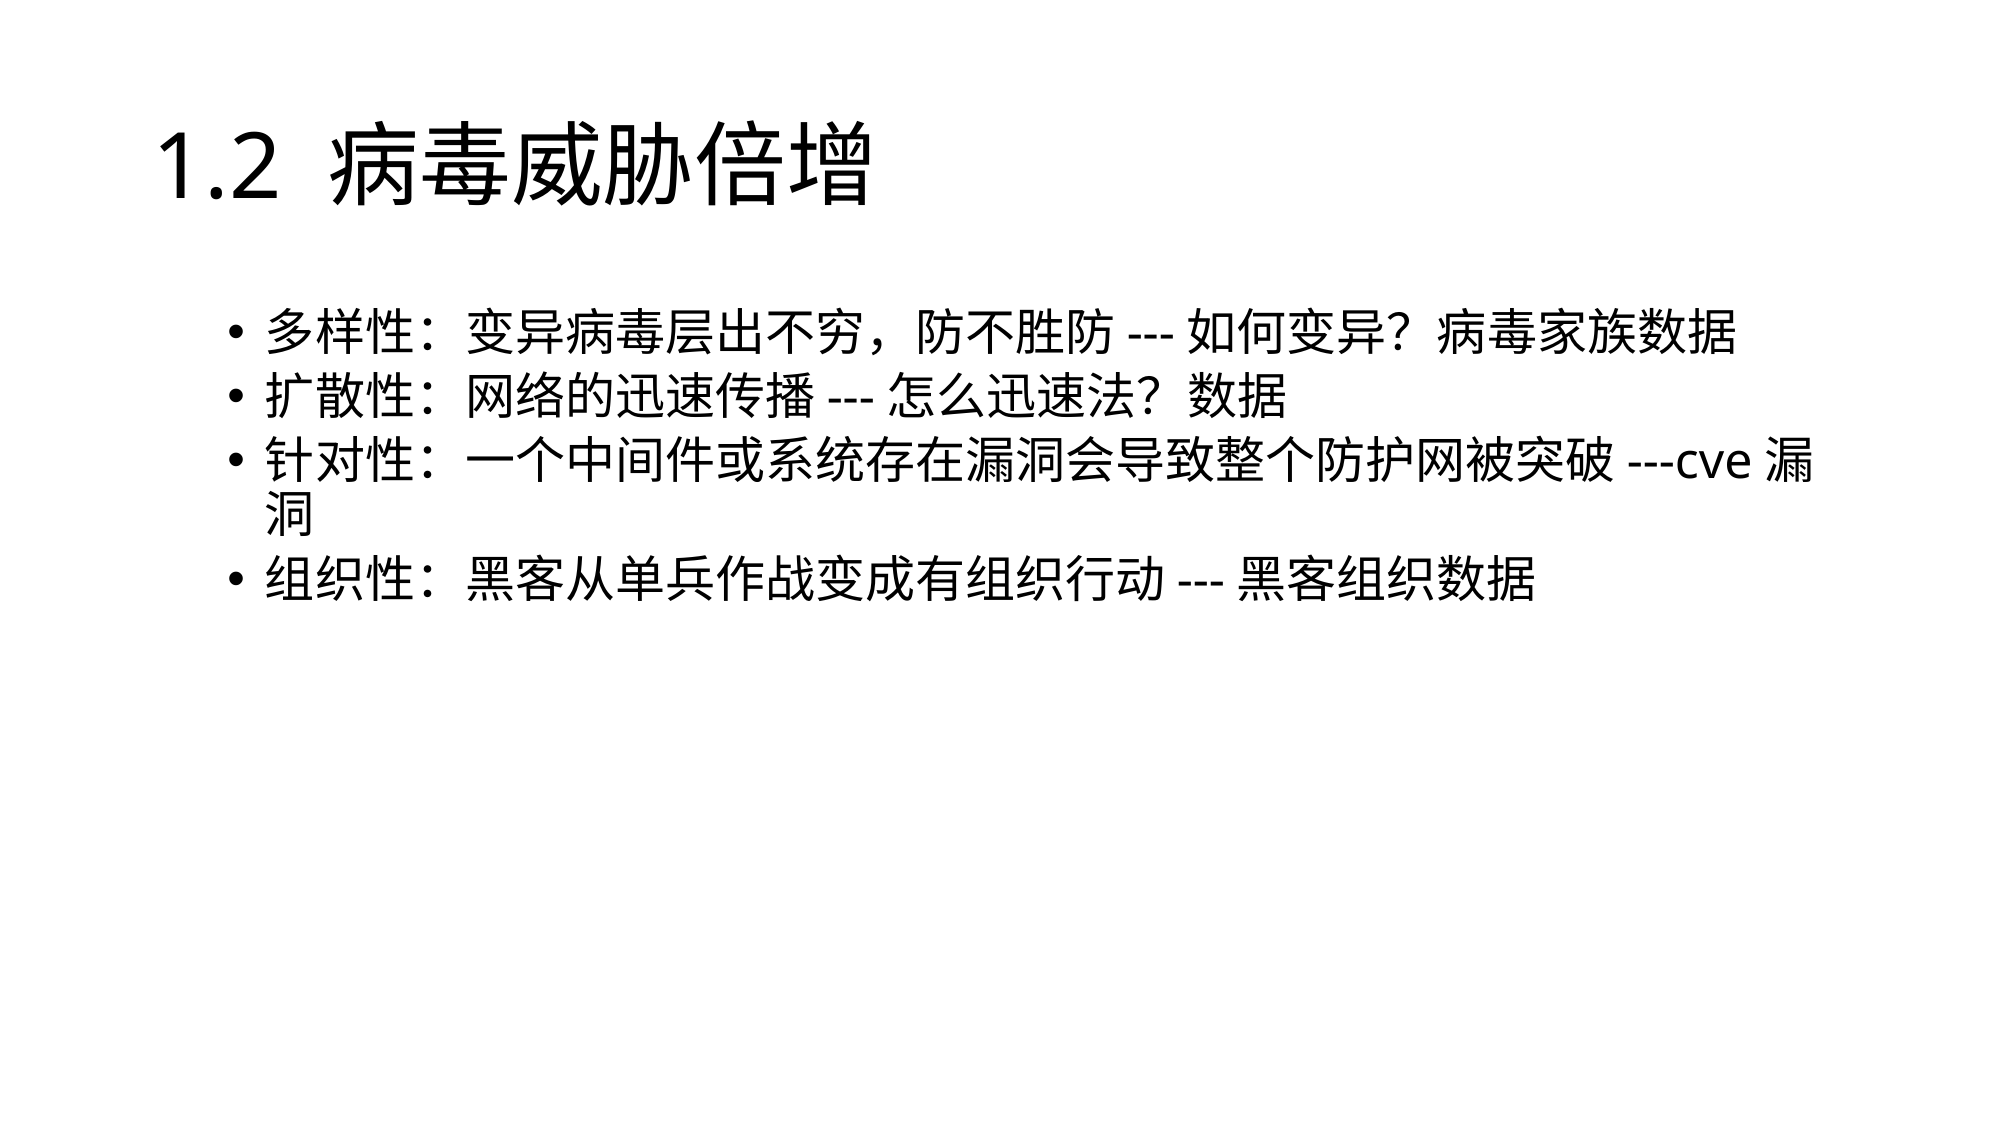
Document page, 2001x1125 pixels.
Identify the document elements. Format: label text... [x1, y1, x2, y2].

list 多样性：变异病毒层出不穷，防不胜防---如何变异？病毒家族数据 扩散性：网络的迅速传播---怎么迅速法？数据 针对性：一个中间件或系统存在漏洞会导致整个防护网被突破---cve漏洞 组织性：黑客从单兵作战变成有组织行动---黑客组织数据 [137, 299, 1863, 1014]
title 1.2 病毒威胁倍增 [137, 59, 1863, 278]
